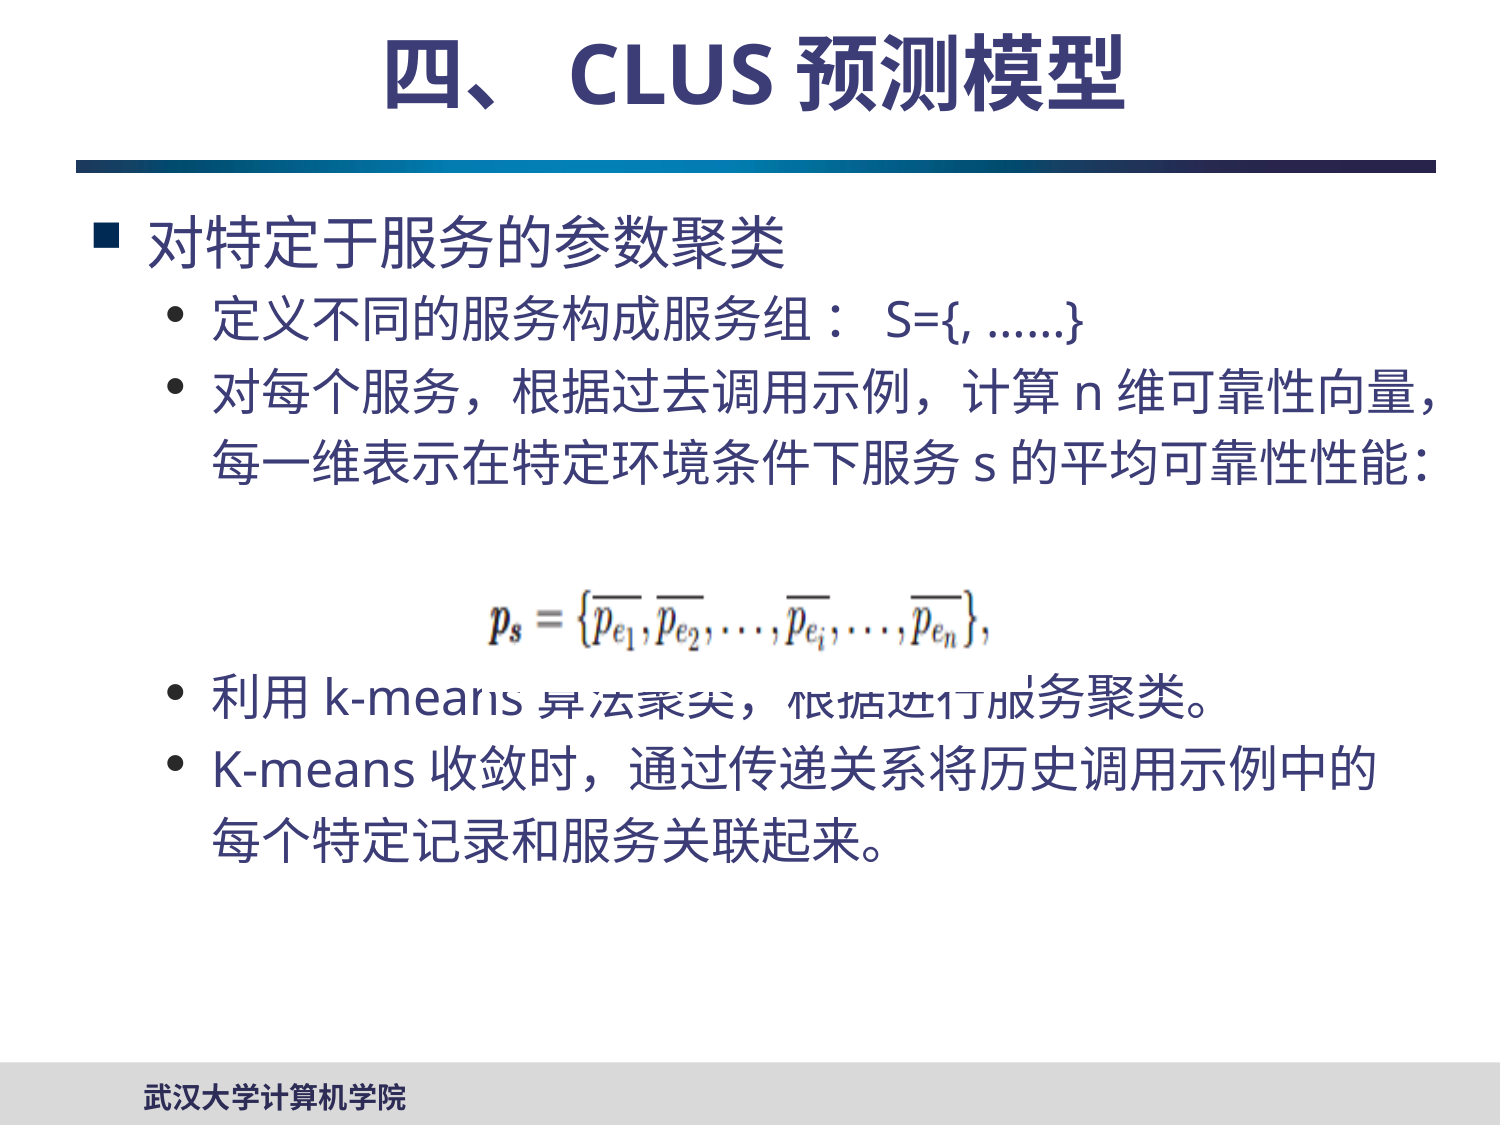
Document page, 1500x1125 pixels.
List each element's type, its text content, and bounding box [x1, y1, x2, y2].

picture [76, 160, 166, 173]
picture [1024, 160, 1436, 173]
picture [482, 539, 1028, 693]
title 四、CLUS预测模型 [74, 0, 1436, 143]
